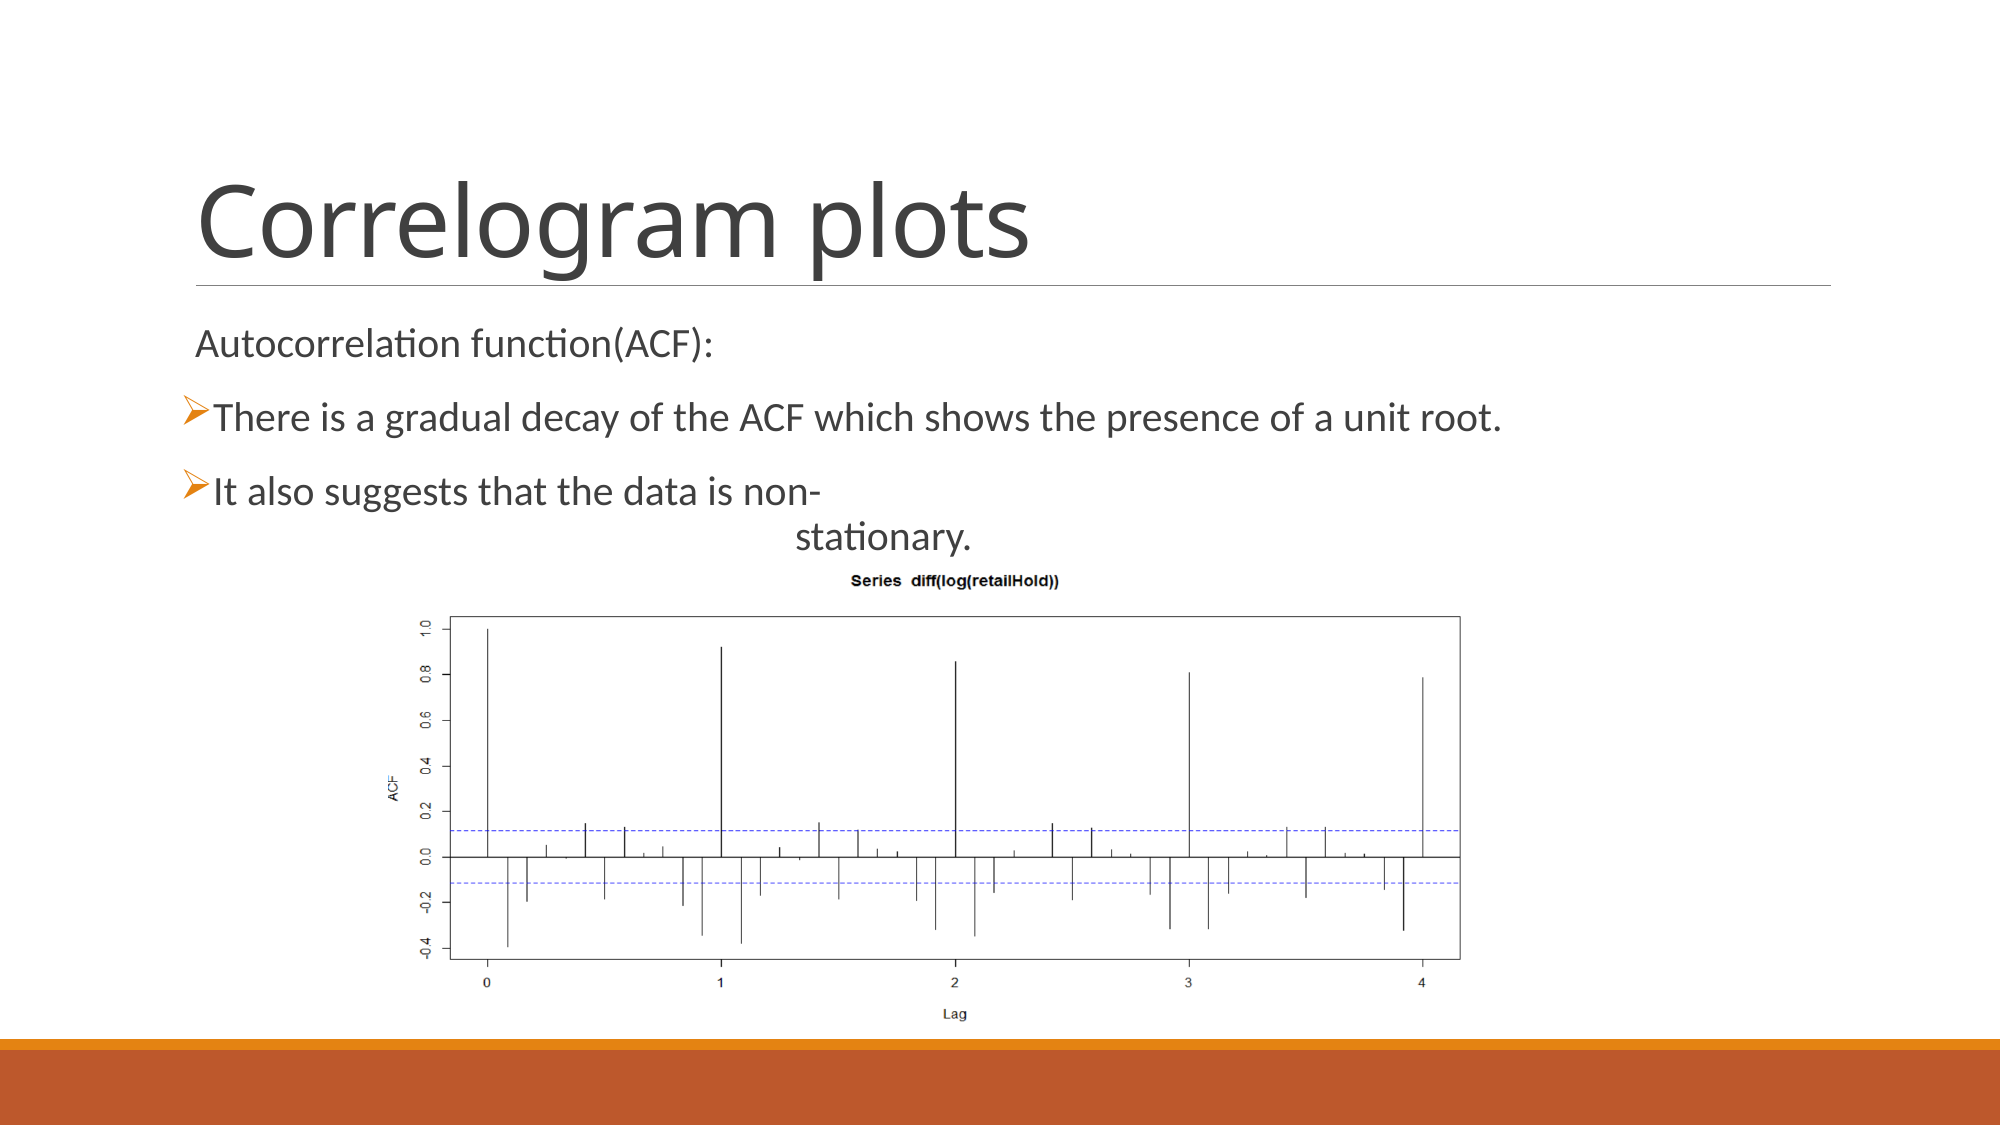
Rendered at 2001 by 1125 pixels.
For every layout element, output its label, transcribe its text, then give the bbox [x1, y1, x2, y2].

picture [387, 564, 1491, 1028]
title Correlogram plots [180, 47, 1830, 285]
list Autocorrelation function(ACF): There is a gradual decay of the ACF which shows the presence of a unit root. It also suggests that the data is non- stationary. [180, 314, 1830, 974]
